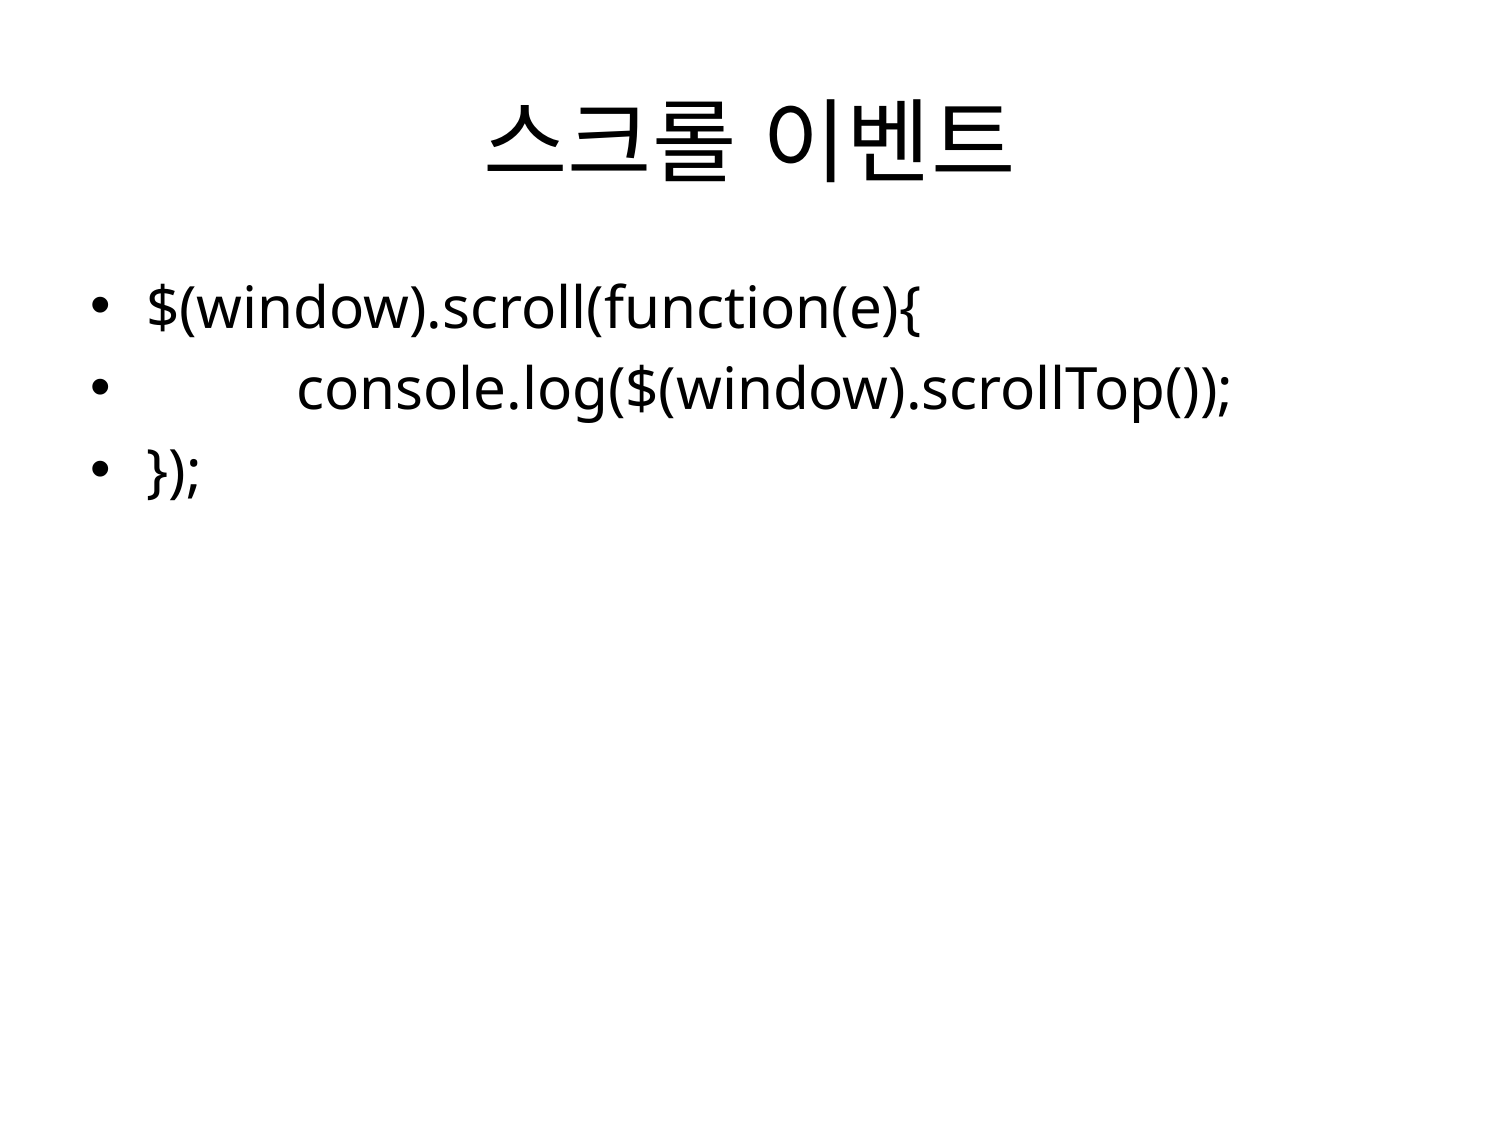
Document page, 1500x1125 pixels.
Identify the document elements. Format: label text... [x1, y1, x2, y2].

title 스크롤 이벤트 [75, 45, 1425, 233]
list $(window).scroll(function(e){ console.log($(window).scrollTop()); }); [75, 262, 1425, 1005]
